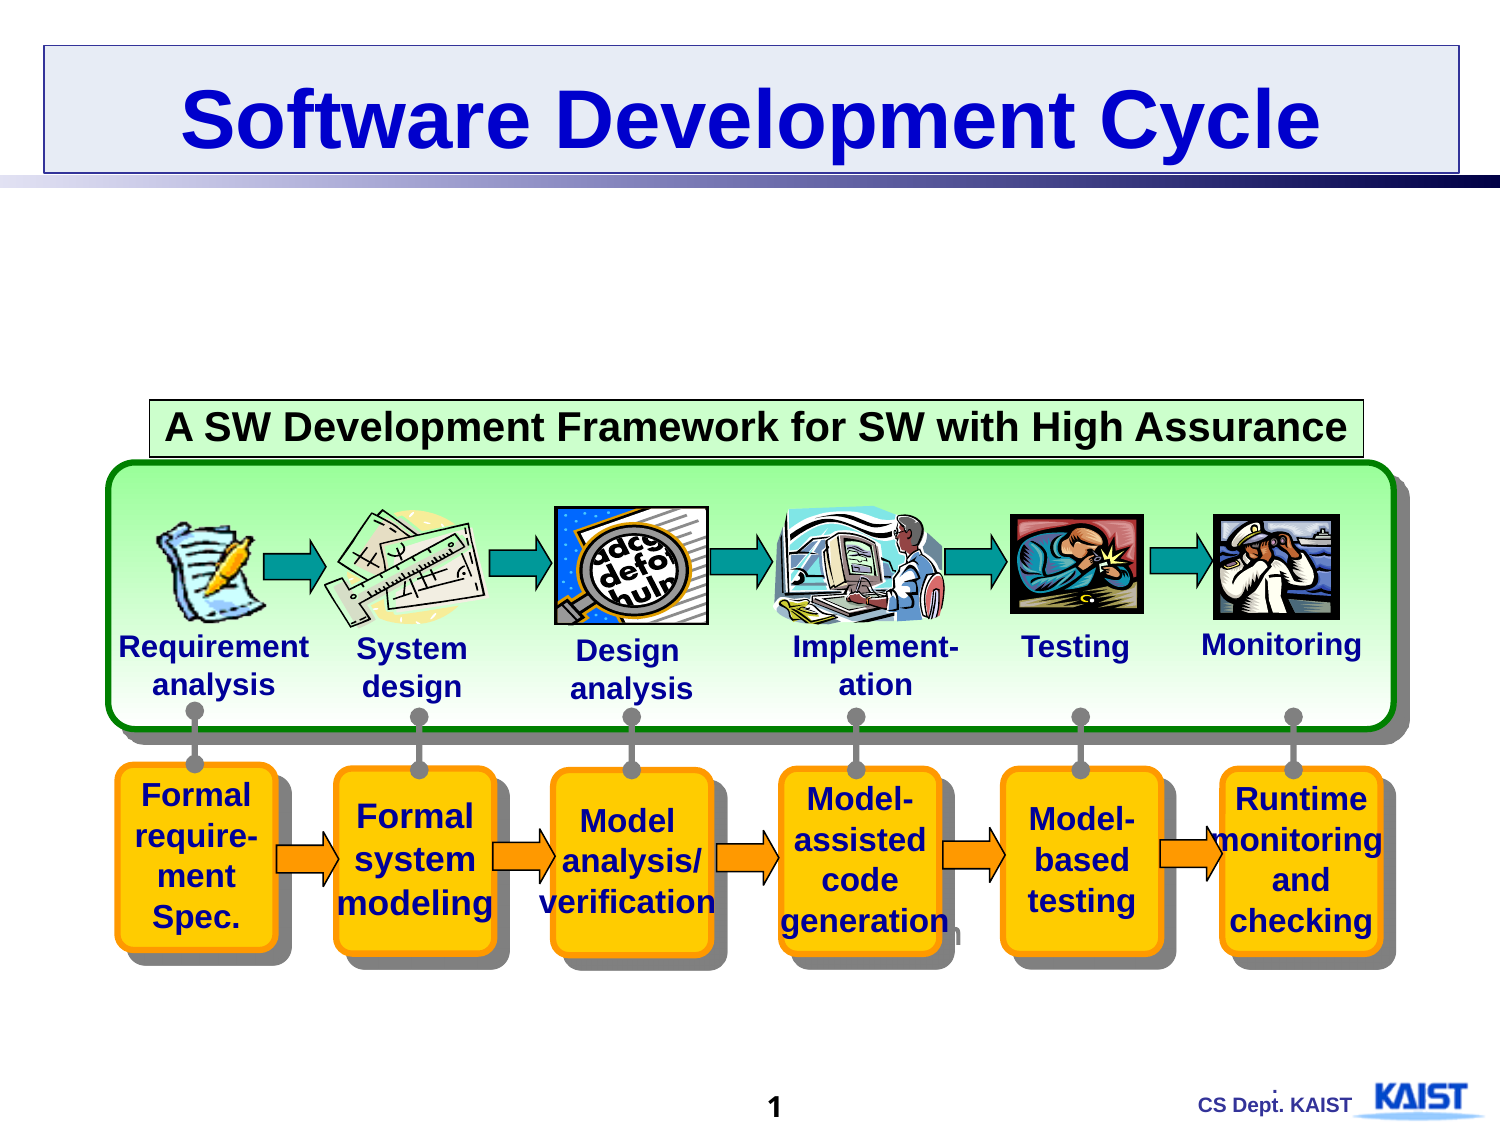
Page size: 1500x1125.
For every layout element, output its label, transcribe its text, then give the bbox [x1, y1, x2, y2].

text_box [1152, 534, 1207, 587]
picture [553, 505, 710, 626]
text_box Model- assisted code generation [781, 768, 940, 954]
text_box [498, 537, 548, 590]
text_box Formal require- ment Spec. [117, 764, 276, 950]
text_box Testing [1006, 624, 1146, 672]
picture [323, 506, 493, 631]
text_box [1074, 710, 1087, 777]
text_box [942, 827, 1006, 883]
text_box Monitoring [1186, 622, 1378, 670]
text_box A SW Development Framework for SW with High Assurance [149, 399, 1364, 458]
text_box Model- based testing [1003, 768, 1162, 954]
text_box [850, 710, 863, 777]
text_box Requirement analysis [103, 624, 325, 710]
text_box [1287, 710, 1300, 777]
slide_number 1 [599, 1080, 951, 1123]
text_box [492, 828, 556, 884]
picture [1343, 1068, 1500, 1125]
text_box [715, 535, 766, 588]
text_box [276, 831, 339, 887]
text_box Implement- ation [777, 624, 975, 710]
text_box [625, 710, 638, 777]
text_box Runtime monitoring and checking [1222, 768, 1381, 954]
text_box [413, 710, 426, 777]
text_box Model analysis/ verification [553, 770, 712, 956]
text_box [289, 540, 318, 593]
picture [771, 503, 947, 627]
text_box [108, 462, 1394, 730]
picture [1212, 514, 1340, 621]
picture [147, 511, 285, 631]
text_box System design [341, 638, 483, 712]
text_box Formal system modeling [336, 768, 495, 954]
text_box Design analysis [555, 633, 709, 714]
text_box [188, 704, 202, 771]
text_box [1160, 826, 1223, 882]
text_box [951, 535, 1004, 588]
picture [1009, 513, 1147, 617]
text_box [716, 830, 779, 886]
title Software Development Cycle [43, 45, 1460, 174]
